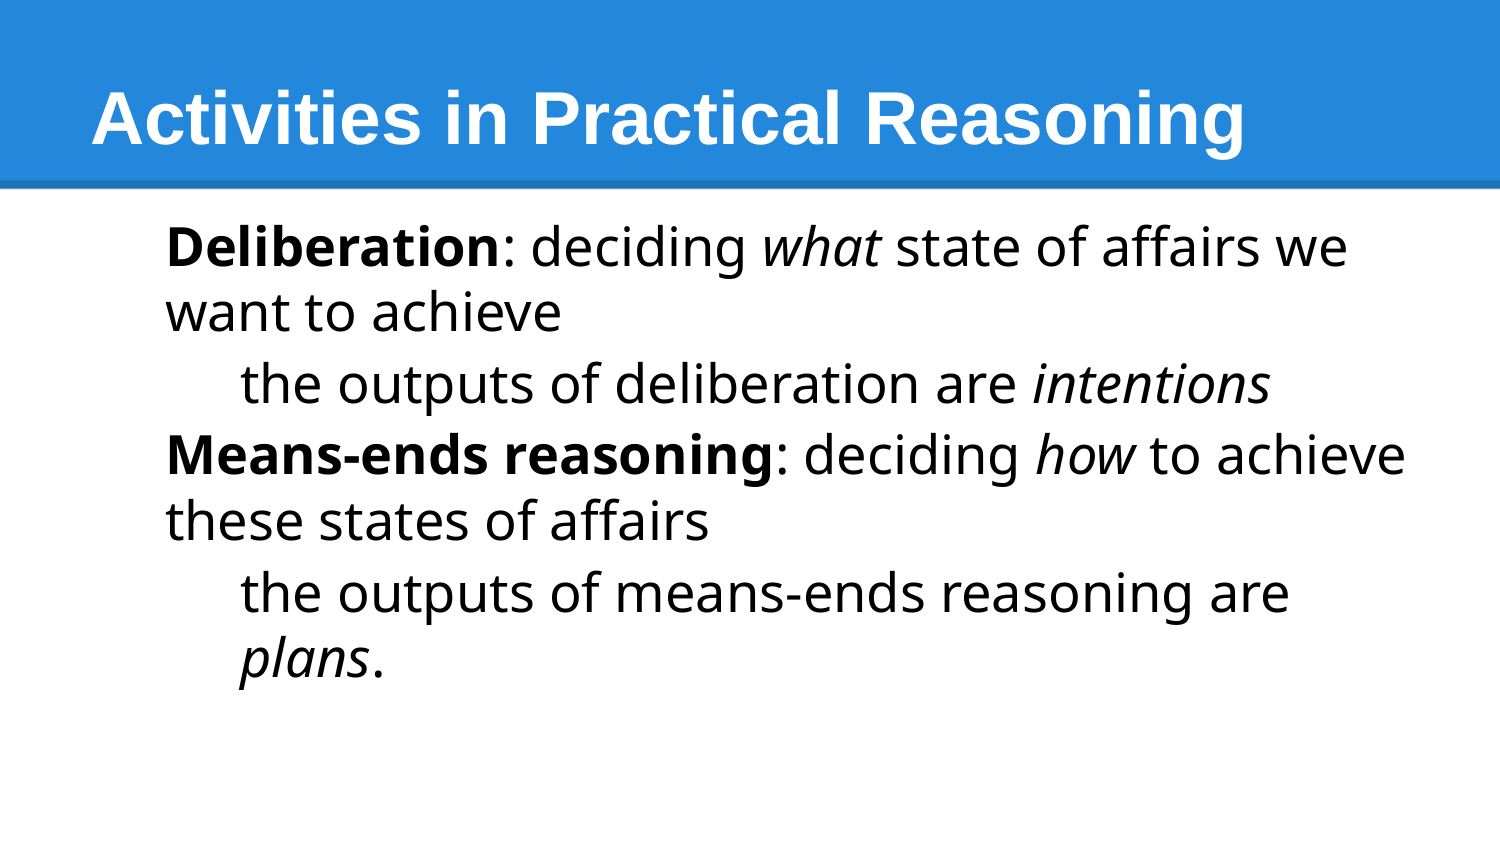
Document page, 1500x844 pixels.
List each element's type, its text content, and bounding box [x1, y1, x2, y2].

list Deliberation: deciding what state of affairs we want to achieve the outputs of deliberation are intentions Means-ends reasoning: deciding how to achieve these states of affairs the outputs of means-ends reasoning are plans. [75, 196, 1425, 808]
title Activities in Practical Reasoning [75, 33, 1425, 175]
